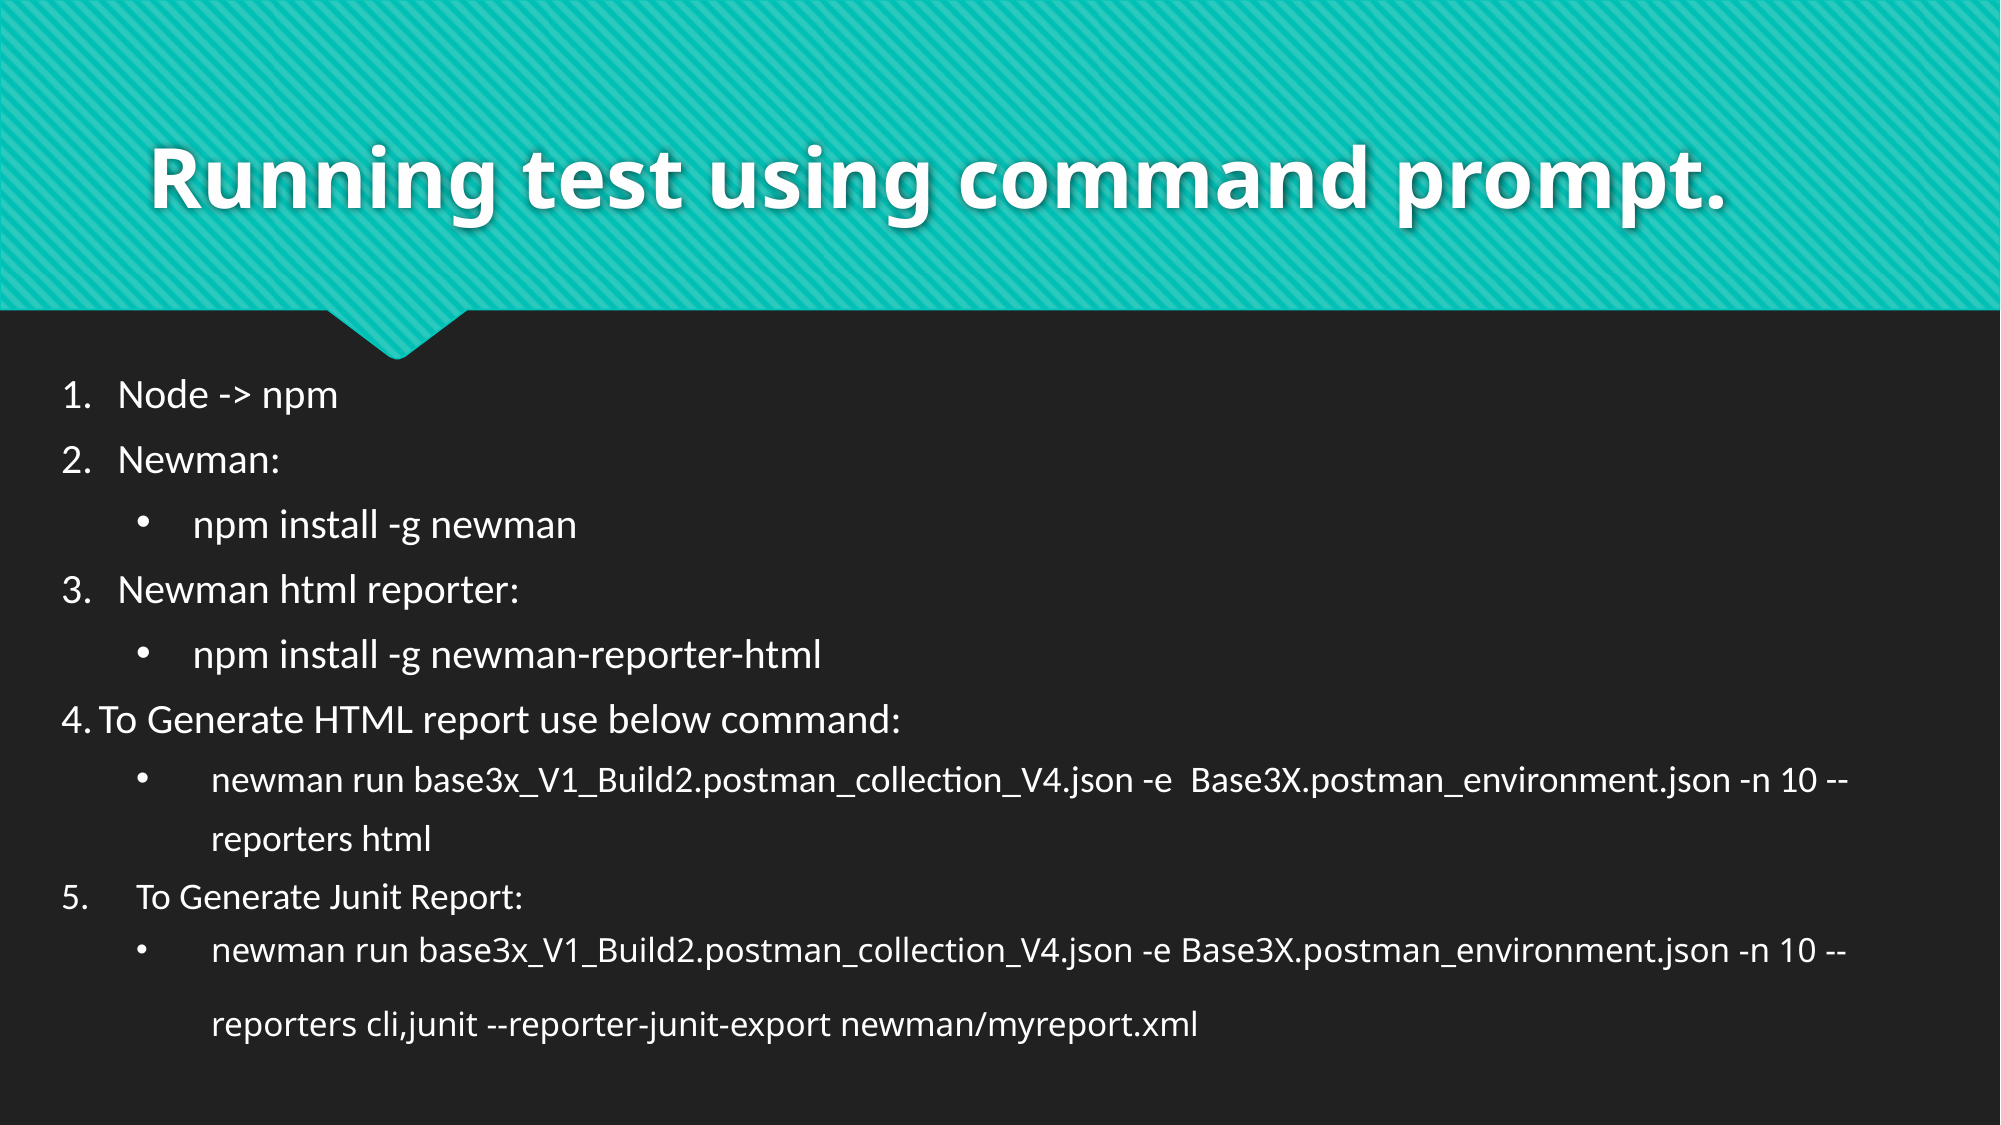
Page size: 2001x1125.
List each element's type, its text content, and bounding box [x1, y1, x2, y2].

text_box Node -> npm Newman: npm install -g newman Newman html reporter: npm install -g newman-reporter-html To Generate HTML report use below command: newman run base3x_V1_Build2.postman_collection_V4.json -e Base3X.postman_environment.json -n 10 --reporters html To Generate Junit Report: newman run base3x_V1_Build2.postman_collection_V4.json -e Base3X.postman_environment.json -n 10 --reporters cli,junit --reporter-junit-export newman/myreport.xml [46, 344, 1890, 1055]
title Running test using command prompt. [132, 73, 1868, 233]
